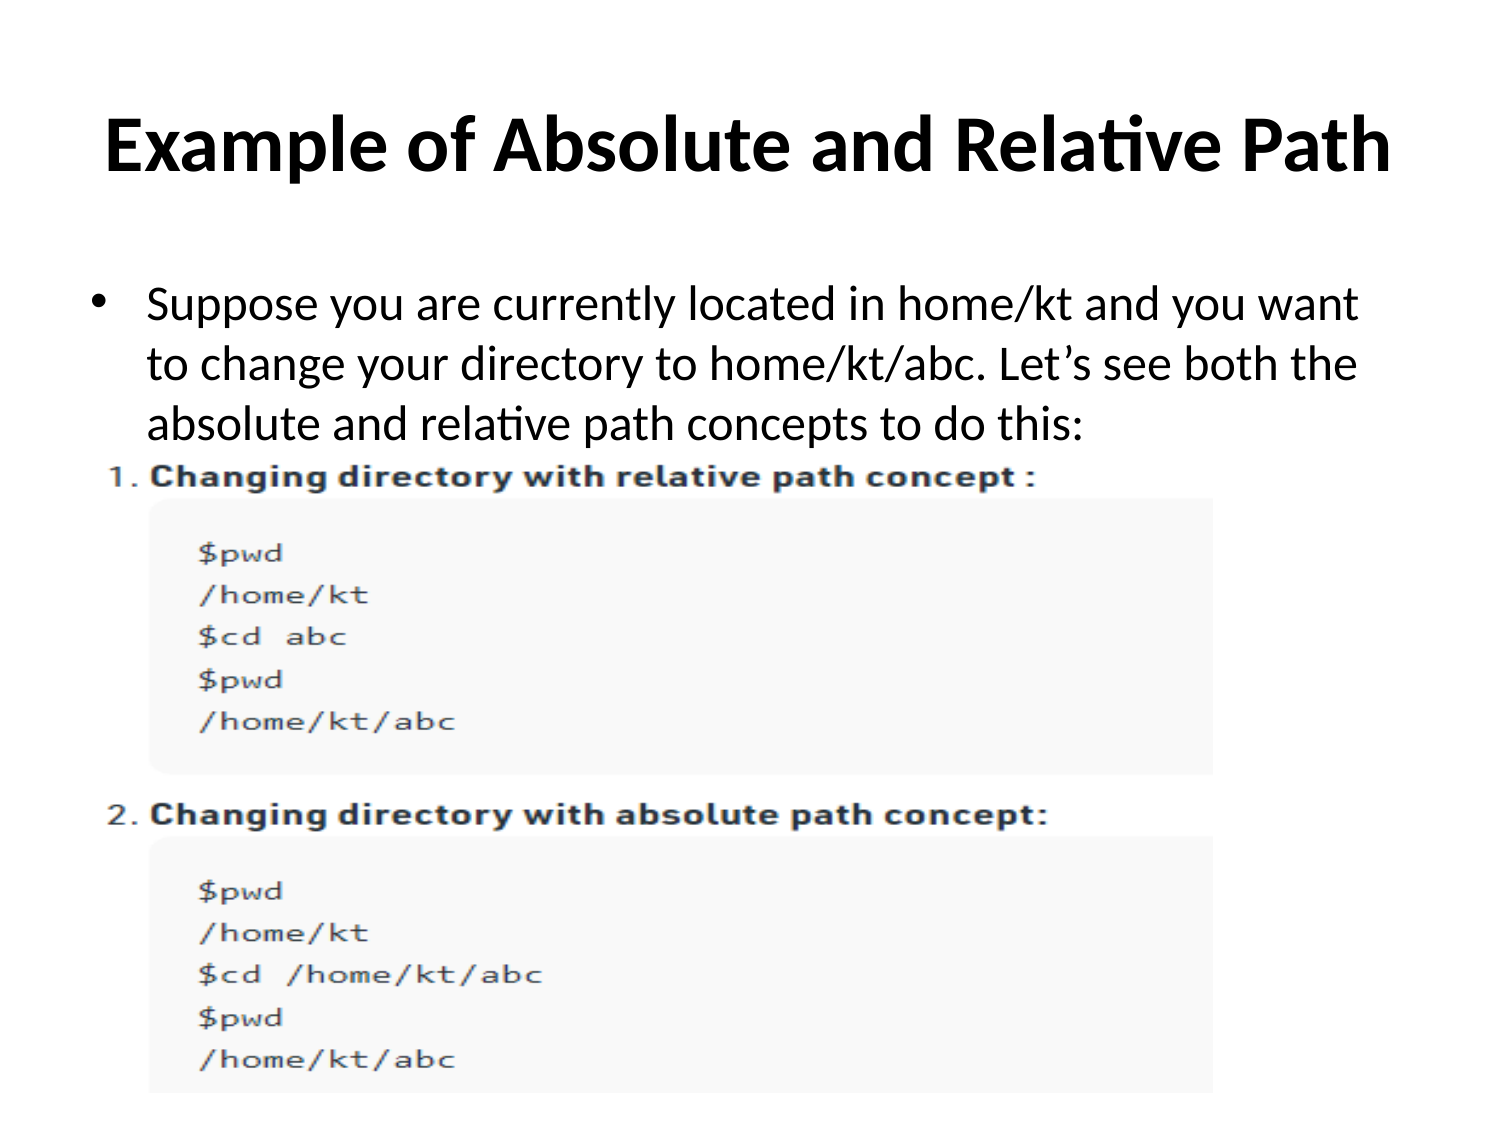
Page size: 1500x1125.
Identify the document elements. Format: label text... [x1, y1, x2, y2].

title Example of Absolute and Relative Path [75, 45, 1425, 233]
list Suppose you are currently located in home/kt and you want to change your directory to home/kt/abc. Let’s see both the absolute and relative path concepts to do this: [75, 262, 1425, 1063]
picture [87, 462, 1213, 1093]
